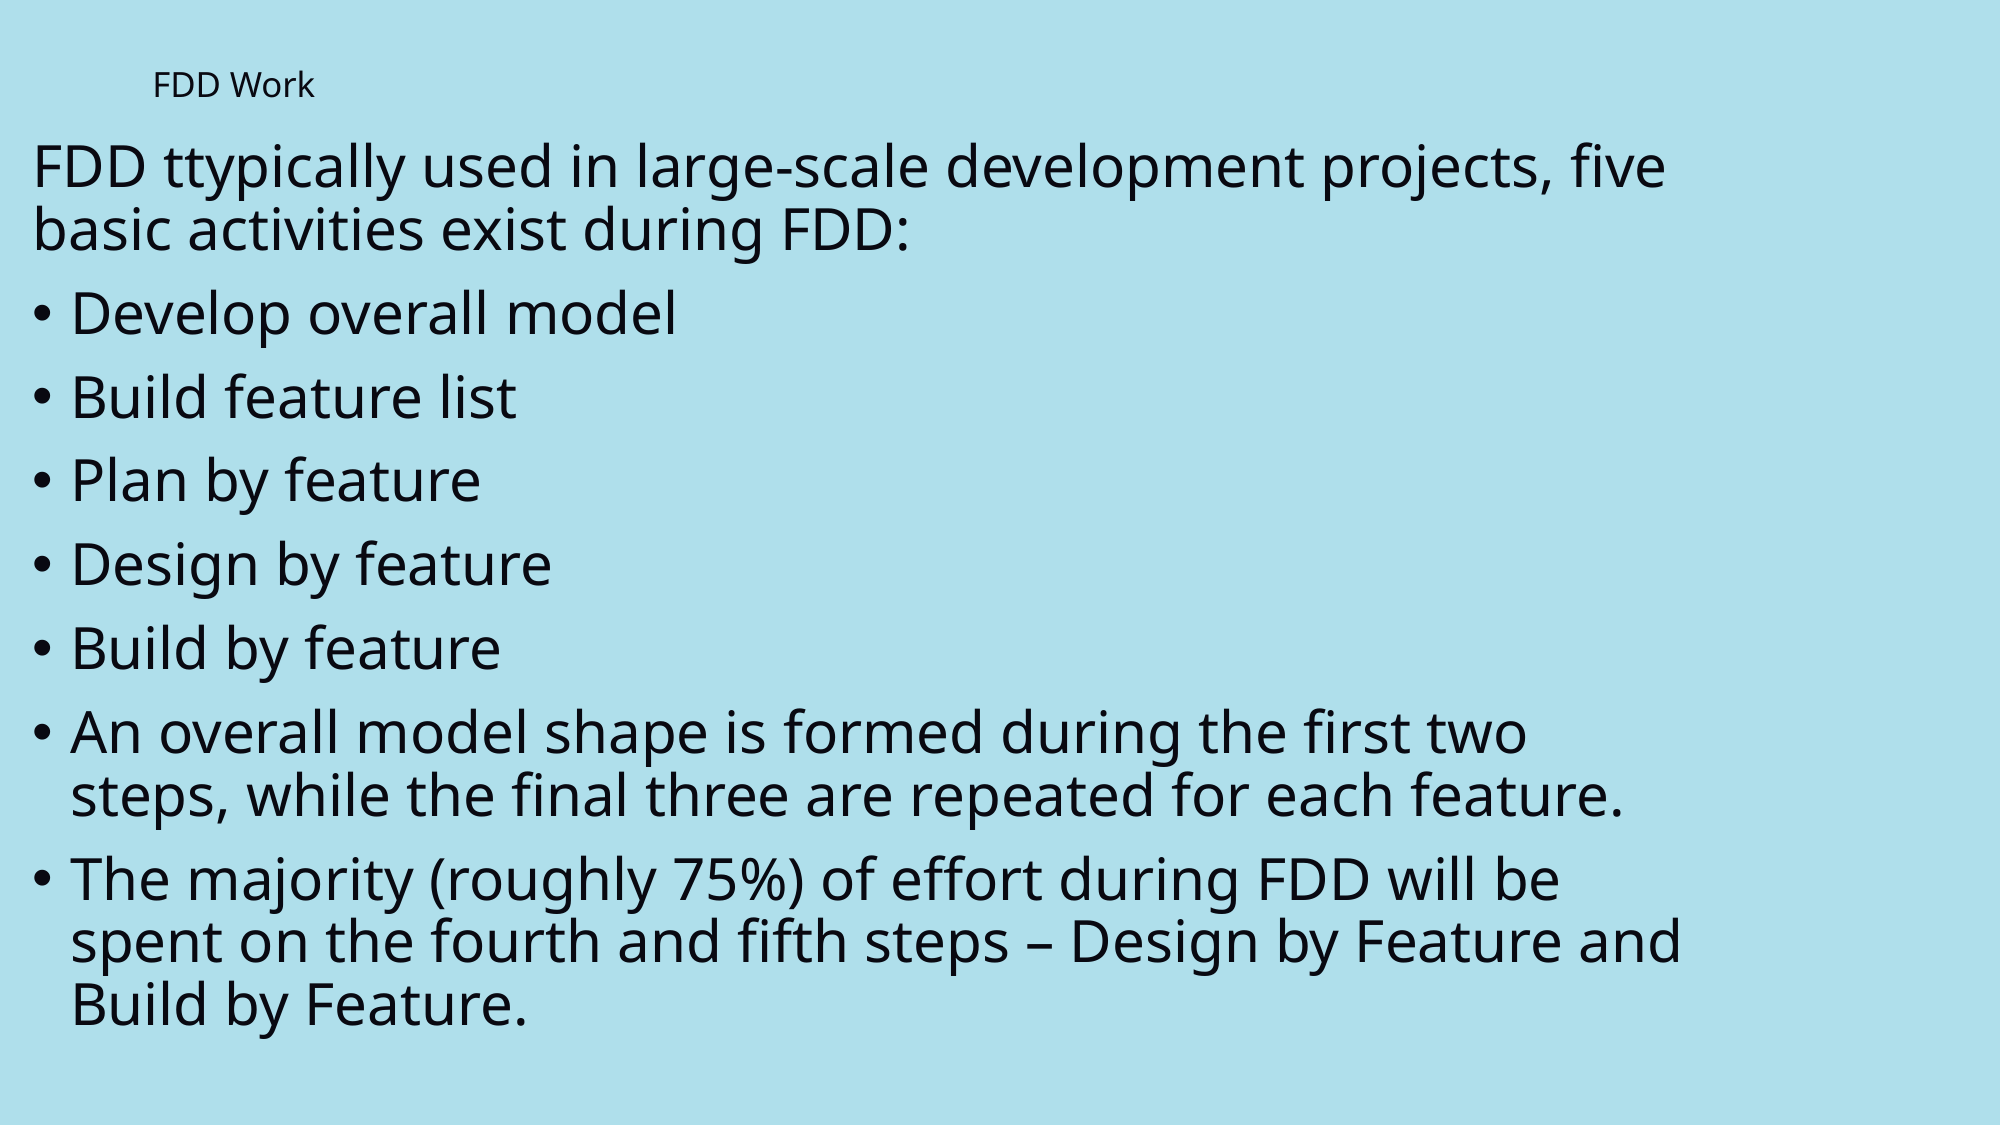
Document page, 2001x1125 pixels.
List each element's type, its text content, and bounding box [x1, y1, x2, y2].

title FDD Work [137, 59, 1863, 156]
list FDD ttypically used in large-scale development projects, five basic activities exist during FDD: Develop overall model Build feature list Plan by feature Design by feature Build by feature An overall model shape is formed during the first two steps, while the final three are repeated for each feature. The majority (roughly 75%) of effort during FDD will be spent on the fourth and fifth steps – Design by Feature and Build by Feature. [17, 129, 1709, 1094]
